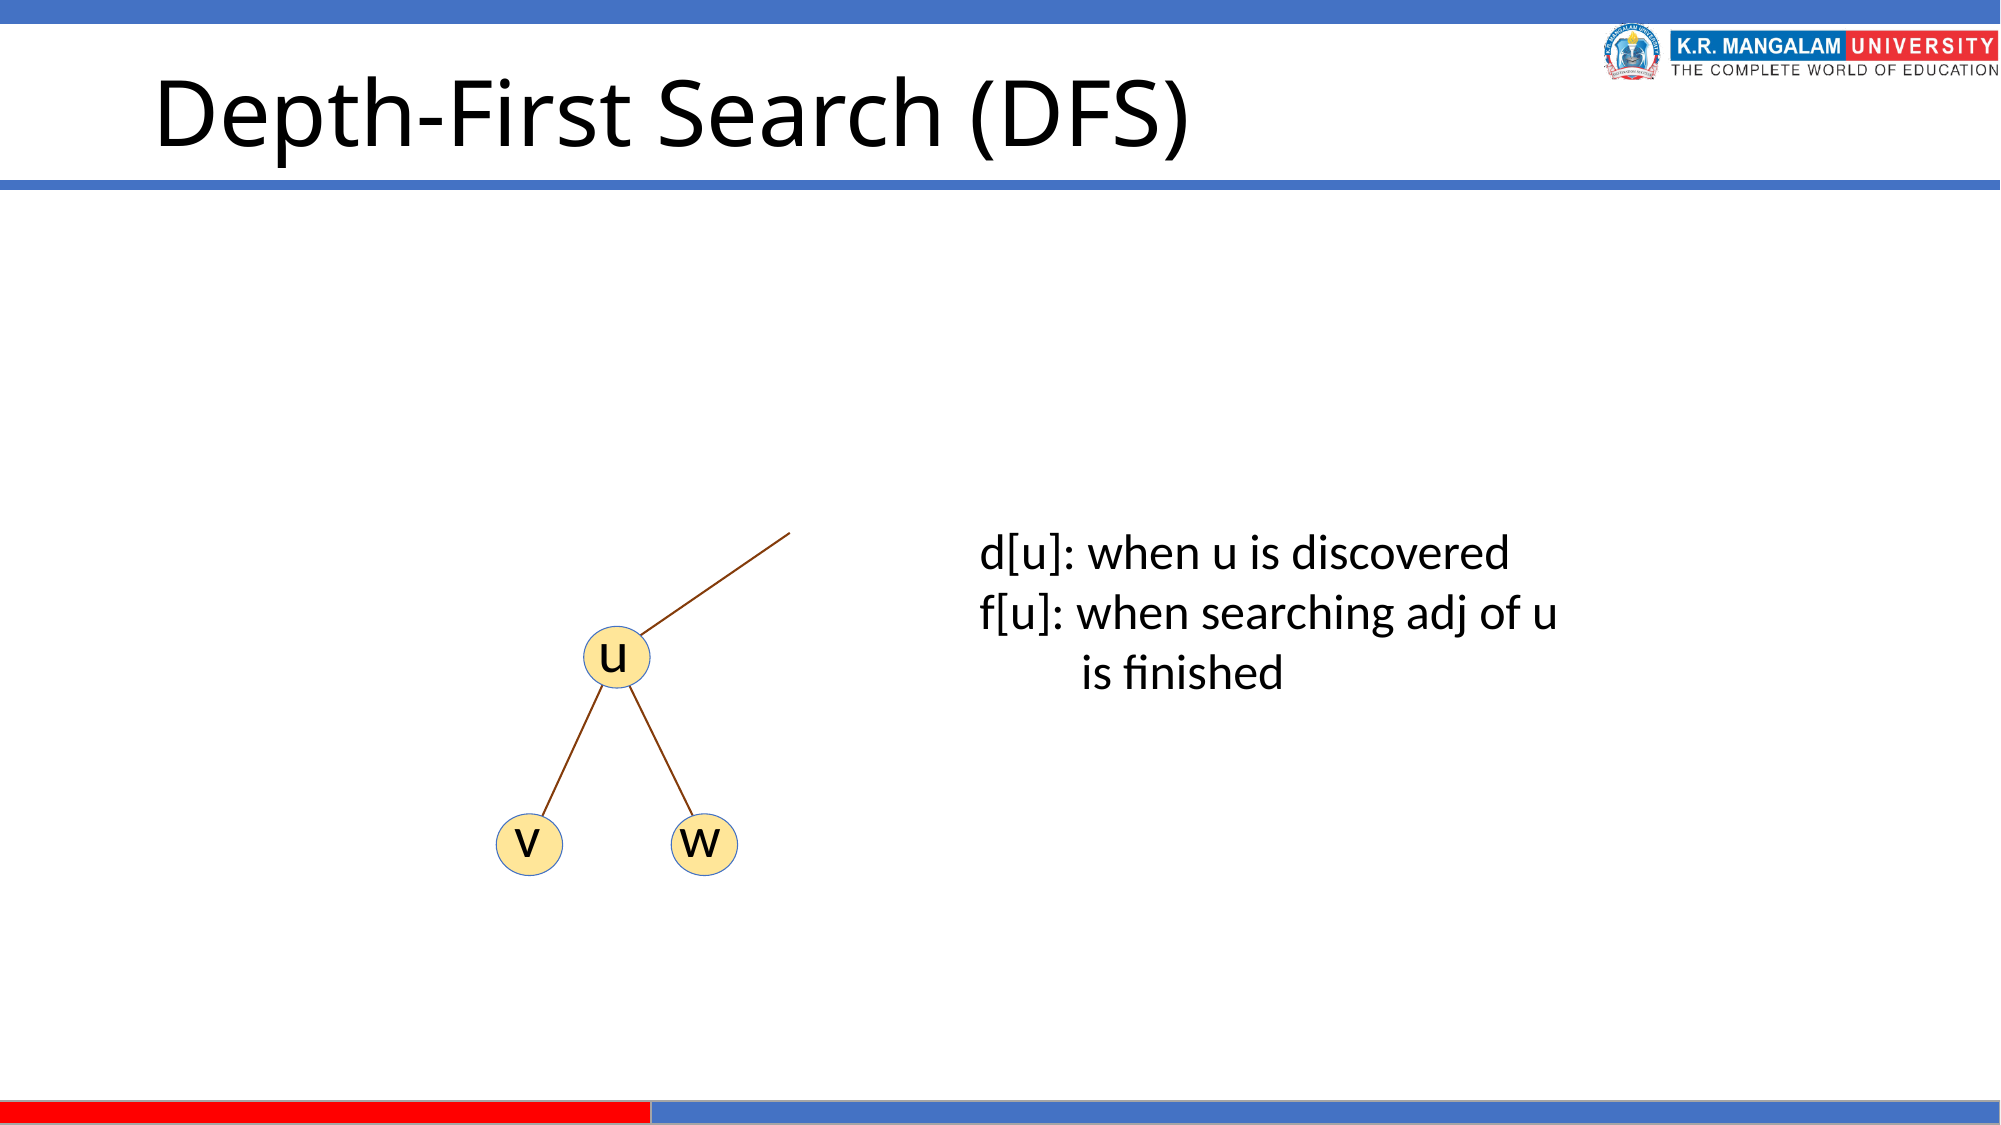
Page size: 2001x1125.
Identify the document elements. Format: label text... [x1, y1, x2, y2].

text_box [640, 532, 790, 636]
picture [1604, 23, 2000, 80]
text_box v [499, 792, 575, 877]
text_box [483, 705, 665, 790]
text_box w [664, 797, 740, 877]
title Depth-First Search (DFS) [137, 59, 1863, 278]
text_box u [583, 606, 659, 692]
text_box [495, 831, 499, 859]
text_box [567, 704, 755, 797]
text_box d[u]: when u is discovered f[u]: when searching adj of u is finished [964, 512, 1665, 708]
